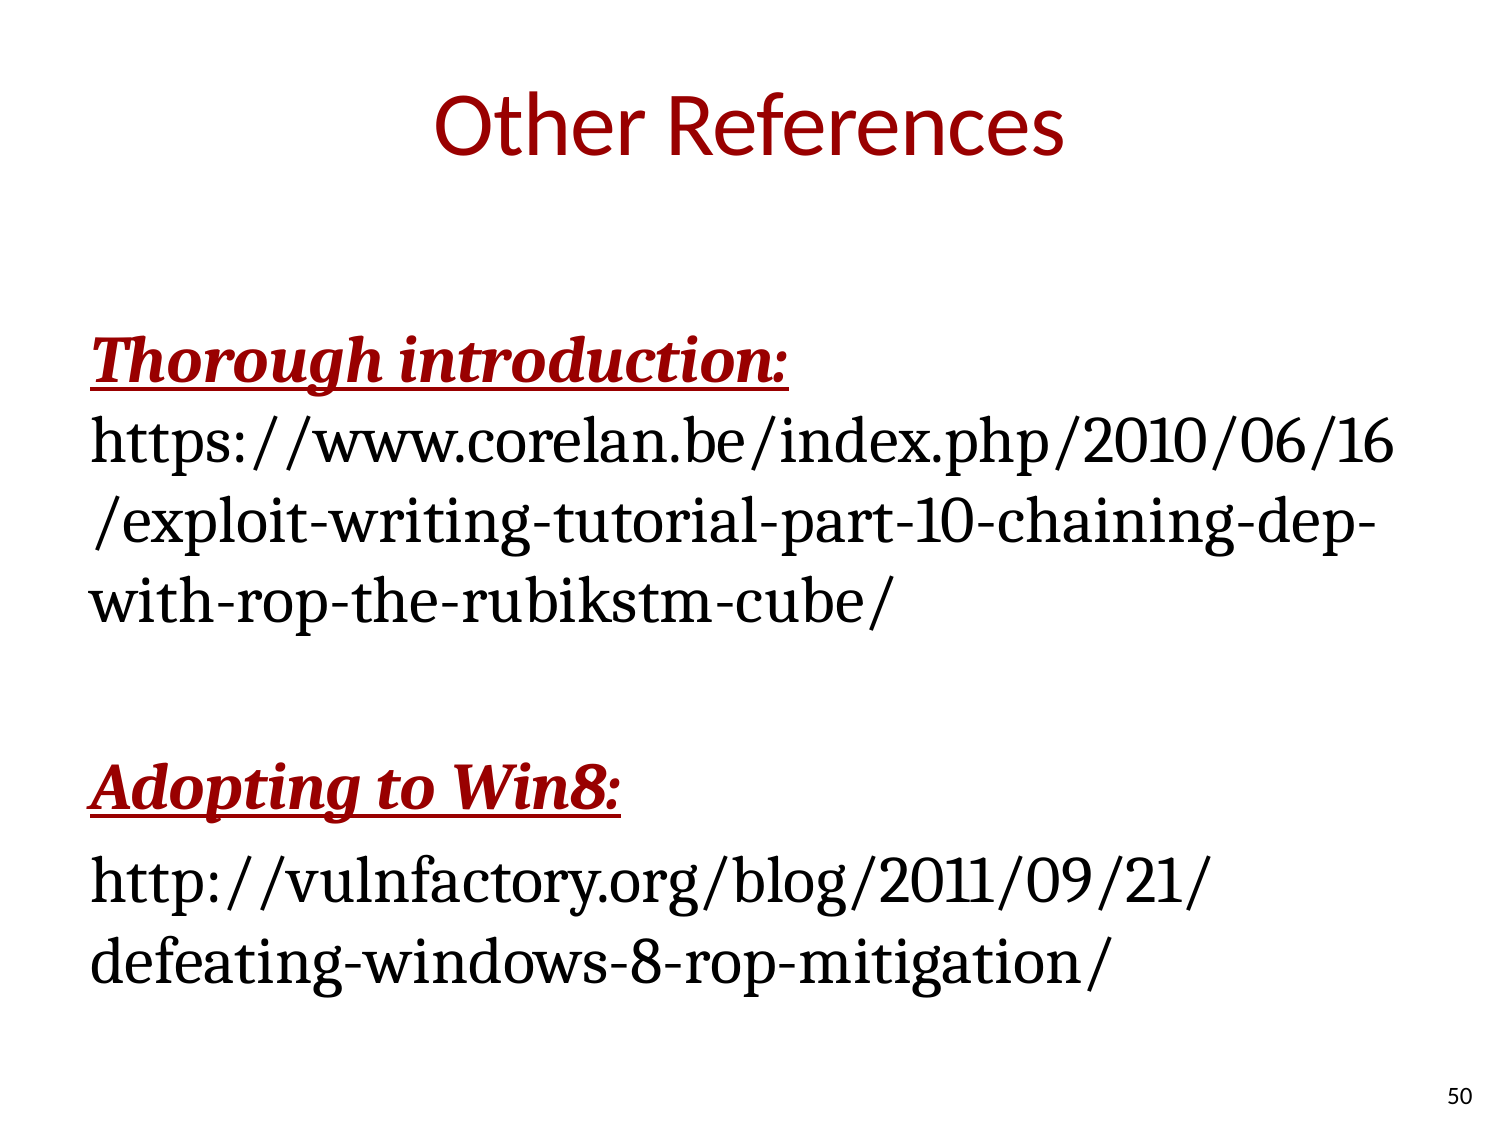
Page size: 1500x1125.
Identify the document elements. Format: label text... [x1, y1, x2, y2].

list Thorough introduction: https://www.corelan.be/index.php/2010/06/16/exploit-writing-tutorial-part-10-chaining-dep-with-rop-the-rubikstm-cube/ Adopting to Win8: http://vulnfactory.org/blog/2011/09/21/defeating-windows-8-rop-mitigation/ [75, 224, 1425, 1005]
title Other References [75, 24, 1425, 213]
slide_number 50 [1137, 1065, 1488, 1125]
